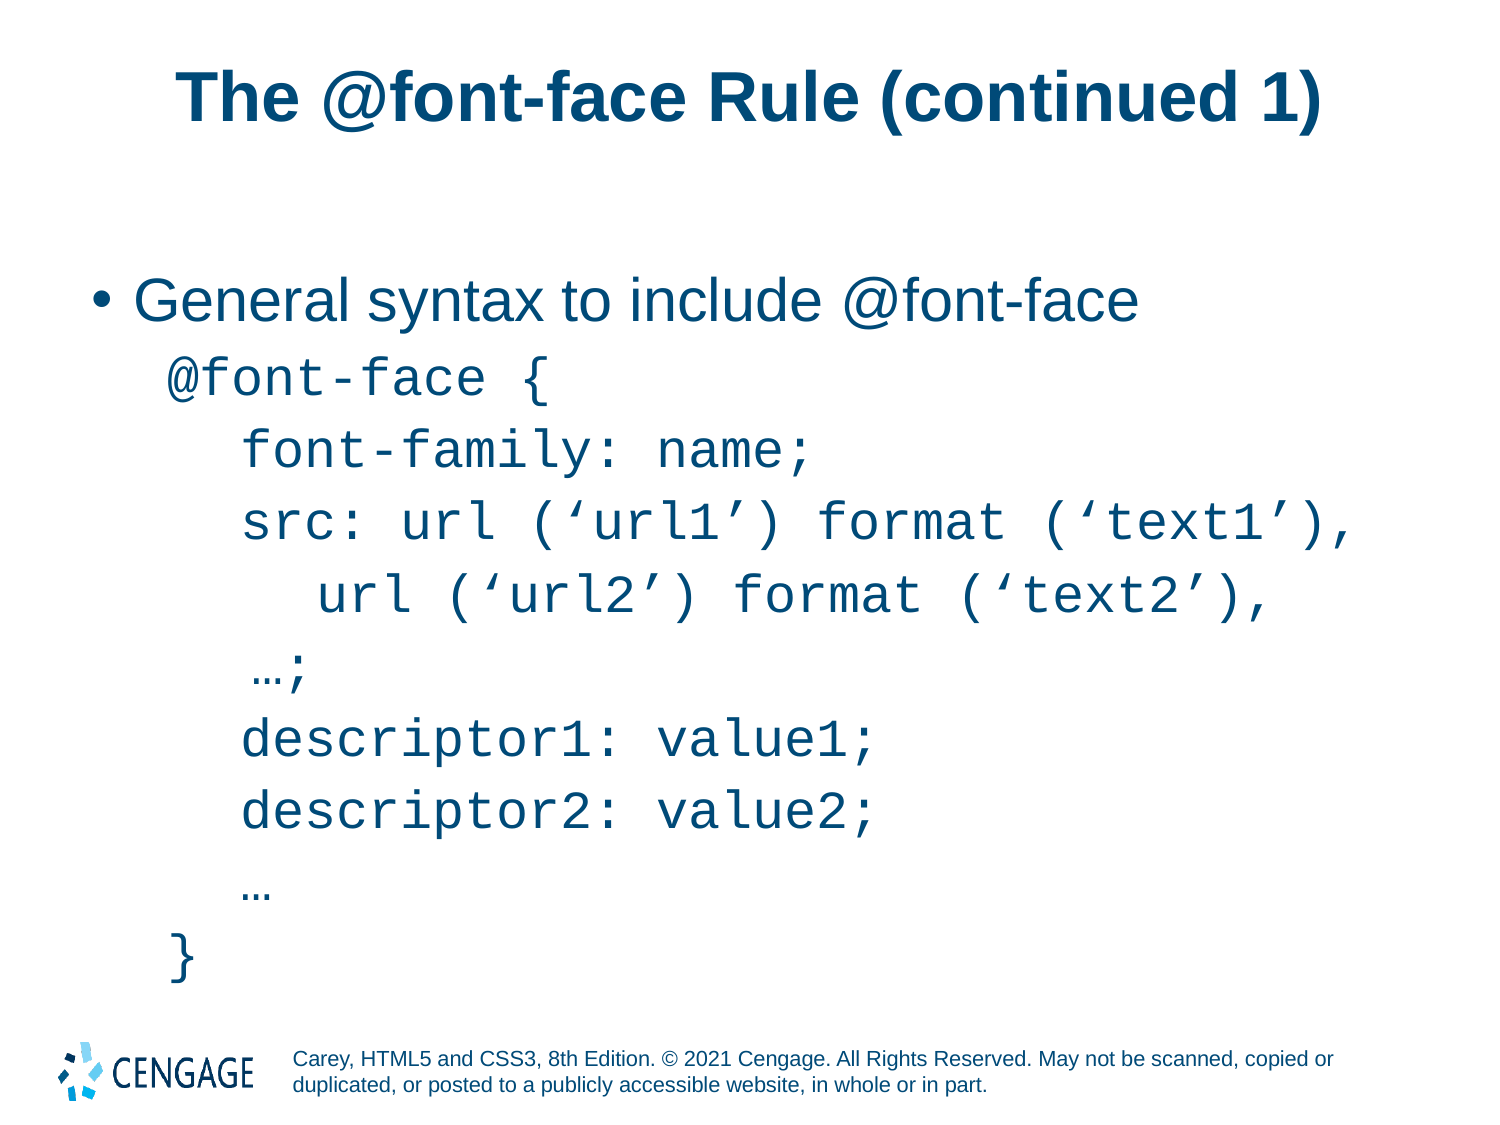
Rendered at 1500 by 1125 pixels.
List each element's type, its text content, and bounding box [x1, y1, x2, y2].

title The @font-face Rule (continued 1) [103, 59, 1397, 171]
picture [58, 1042, 253, 1101]
list General syntax to include @font-face @font-face { font-family: name; src: url (‘url1’) format (‘text1’), url (‘url2’) format (‘text2’), …; descriptor1: value1; descriptor2: value2; … } [91, 268, 1410, 990]
